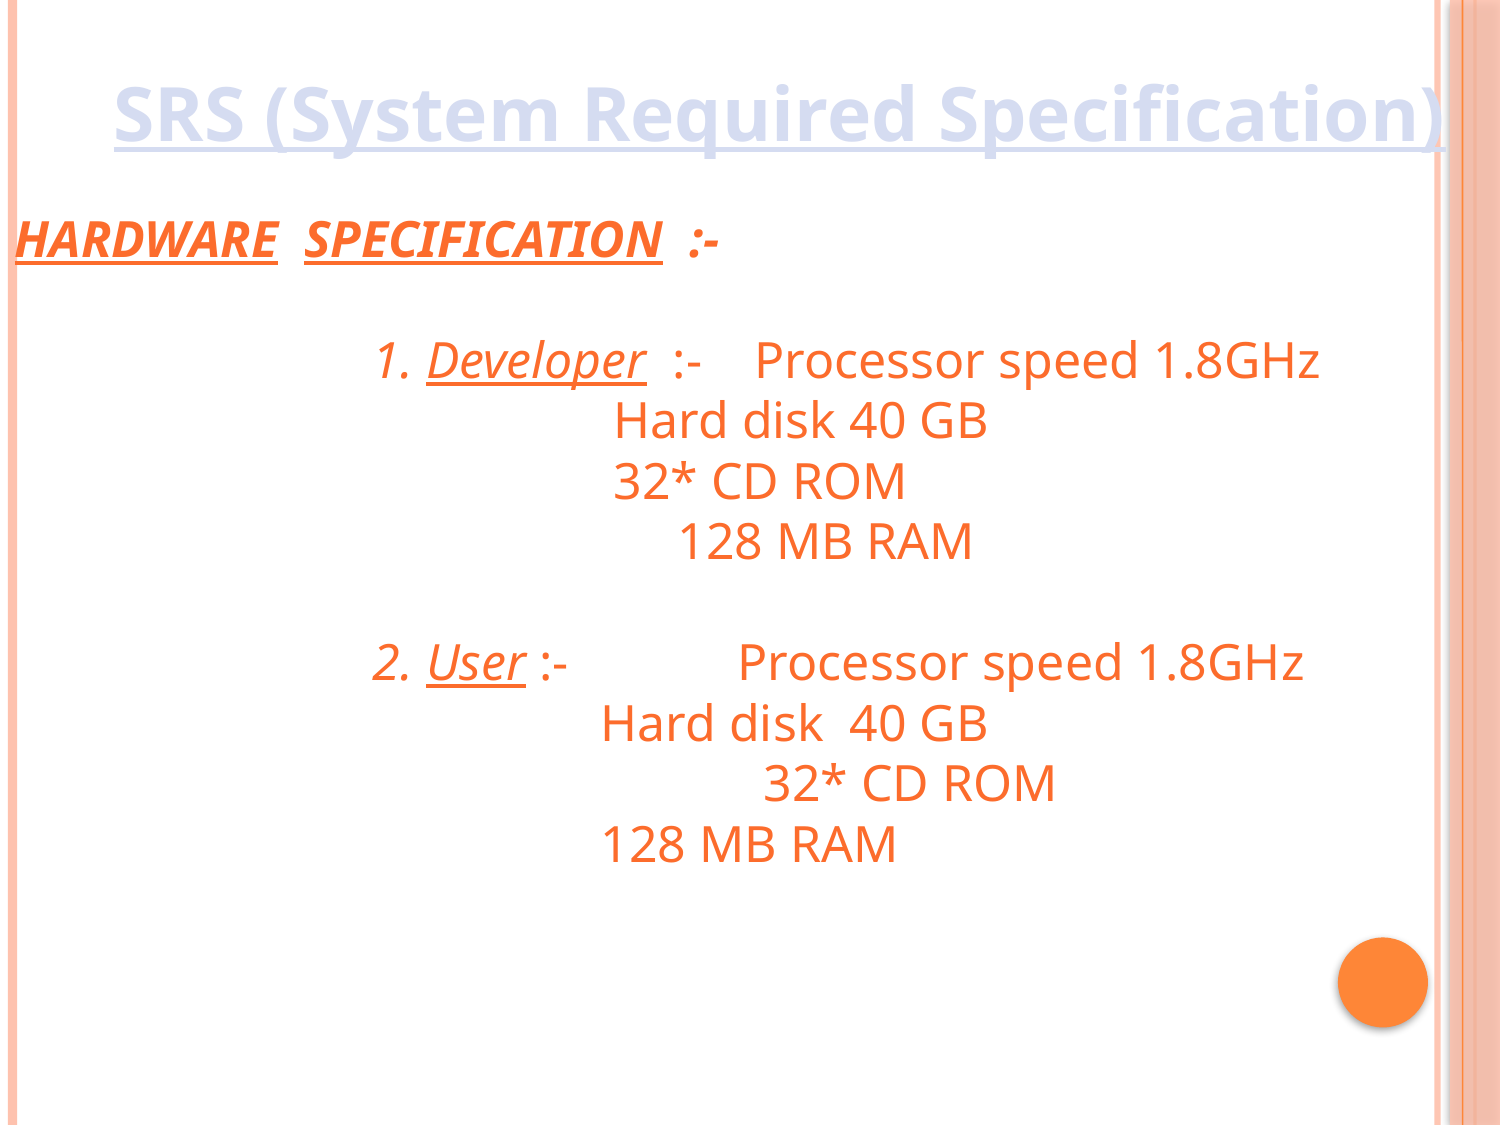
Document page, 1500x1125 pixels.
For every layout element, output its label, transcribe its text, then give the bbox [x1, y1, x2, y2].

list HARDWARE SPECIFICATION :- 1. Developer :- Processor speed 1.8GHz Hard disk 40 GB 32* CD ROM 128 MB RAM 2. User :- Processor speed 1.8GHz Hard disk 40 GB 32* CD ROM 128 MB RAM [0, 200, 1500, 1125]
text_box SRS (System Required Specification) [98, 58, 1462, 164]
